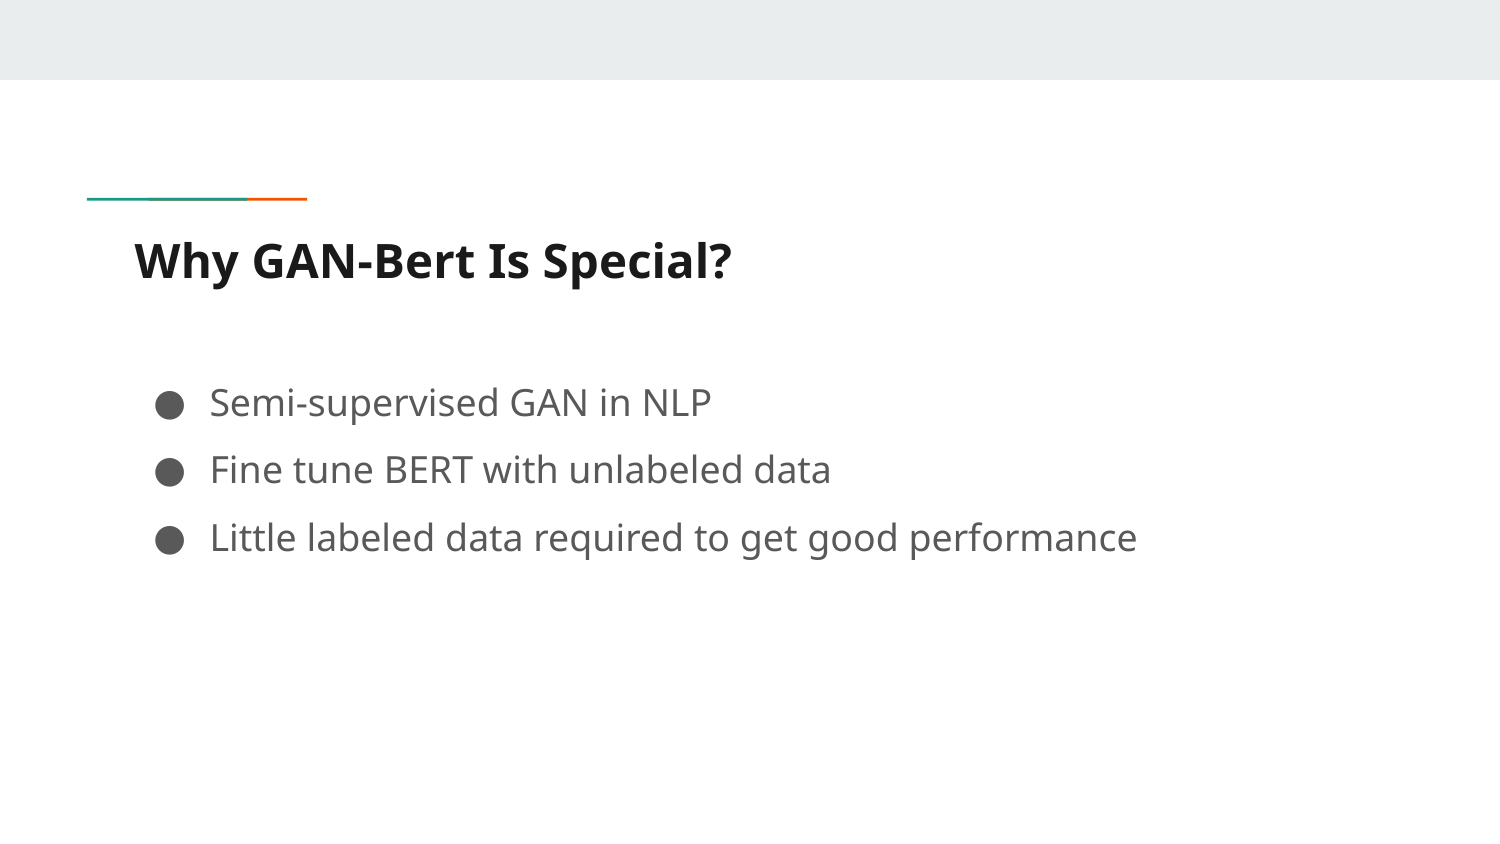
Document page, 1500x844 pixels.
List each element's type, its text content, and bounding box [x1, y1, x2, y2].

list Semi-supervised GAN in NLP Fine tune BERT with unlabeled data Little labeled data required to get good performance [119, 341, 1381, 712]
title Why GAN-Bert Is Special? [119, 216, 1381, 305]
